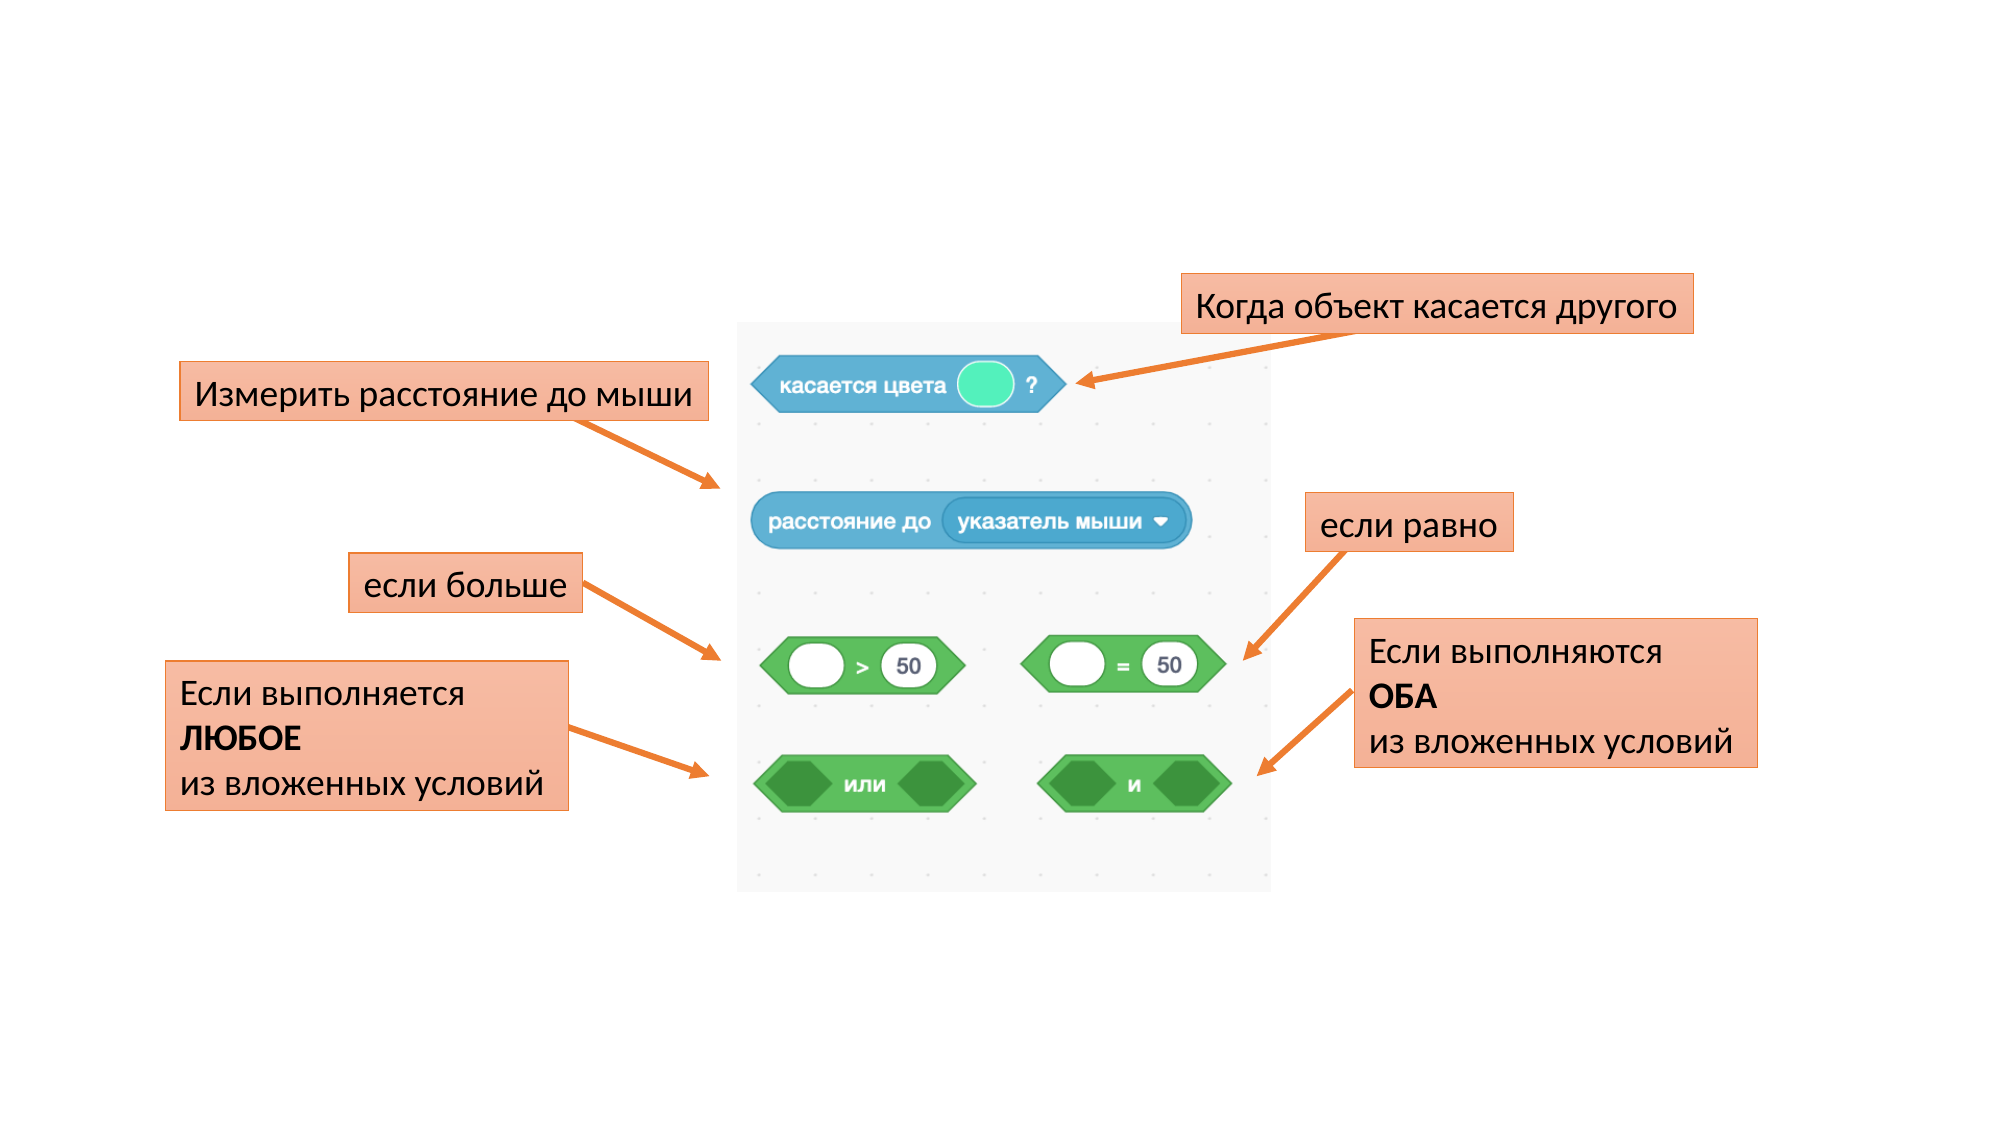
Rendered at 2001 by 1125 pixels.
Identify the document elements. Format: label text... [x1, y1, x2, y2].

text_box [1242, 542, 1353, 661]
text_box если больше [348, 552, 583, 613]
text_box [1256, 690, 1353, 777]
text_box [563, 412, 721, 489]
text_box Если выполняется ЛЮБОЕ из вложенных условий [165, 660, 569, 811]
picture [737, 322, 1271, 892]
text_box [1075, 322, 1399, 384]
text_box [584, 583, 722, 661]
text_box Когда объект касается другого [1181, 273, 1694, 334]
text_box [563, 725, 710, 777]
text_box если равно [1305, 492, 1514, 552]
text_box Если выполняются ОБА из вложенных условий [1354, 618, 1758, 768]
text_box Измерить расстояние до мыши [179, 361, 709, 421]
